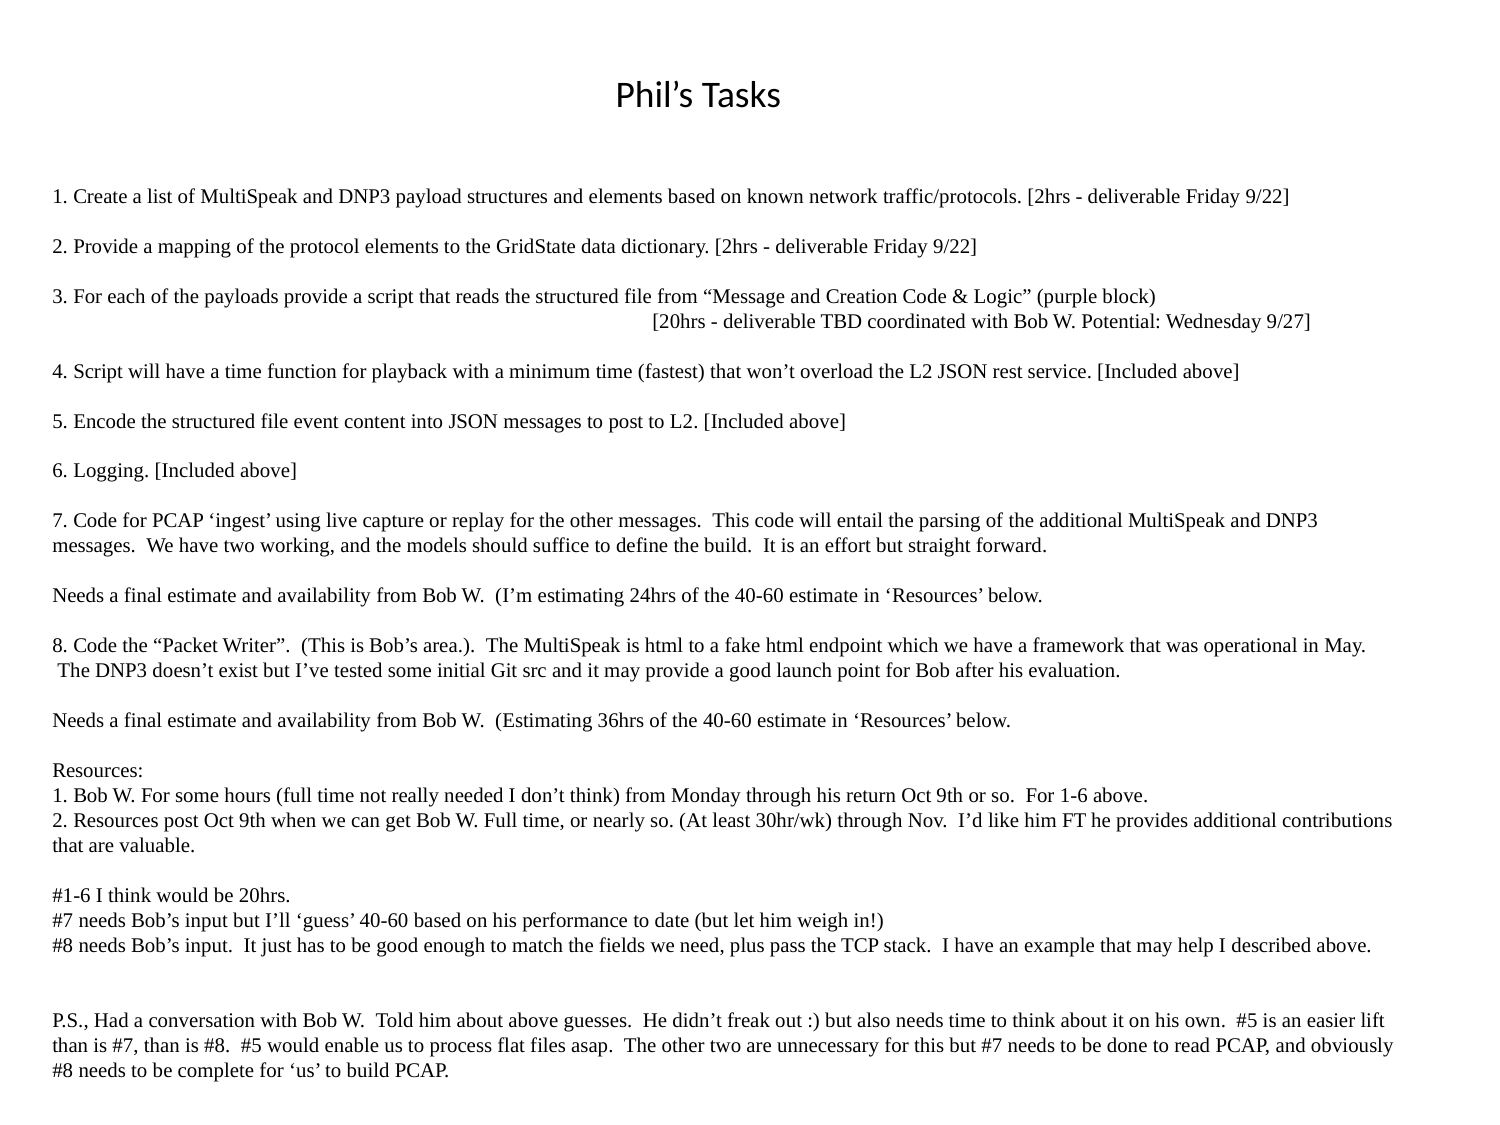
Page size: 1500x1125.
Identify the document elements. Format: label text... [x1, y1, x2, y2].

text_box Phil’s Tasks [600, 62, 797, 123]
text_box 1. Create a list of MultiSpeak and DNP3 payload structures and elements based on known network traffic/protocols. [2hrs - deliverable Friday 9/22] 2. Provide a mapping of the protocol elements to the GridState data dictionary. [2hrs - deliverable Friday 9/22] 3. For each of the payloads provide a script that reads the structured file from “Message and Creation Code & Logic” (purple block) [20hrs - deliverable TBD coordinated with Bob W. Potential: Wednesday 9/27] 4. Script will have a time function for playback with a minimum time (fastest) that won’t overload the L2 JSON rest service. [Included above] 5. Encode the structured file event content into JSON messages to post to L2. [Included above] 6. Logging. [Included above] 7. Code for PCAP ‘ingest’ using live capture or replay for the other messages. This code will entail the parsing of the additional MultiSpeak and DNP3 messages. We have two working, and the models should suffice to define the build. It is an effort but straight forward. Needs a final estimate and availability from Bob W. (I’m estimating 24hrs of the 40-60 estimate in ‘Resources’ below. 8. Code the “Packet Writer”. (This is Bob’s area.). The MultiSpeak is html to a fake html endpoint which we have a framework that was operational in May. The DNP3 doesn’t exist but I’ve tested some initial Git src and it may provide a good launch point for Bob after his evaluation. Needs a final estimate and availability from Bob W. (Estimating 36hrs of the 40-60 estimate in ‘Resources’ below. Resources: 1. Bob W. For some hours (full time not really needed I don’t think) from Monday through his return Oct 9th or so. For 1-6 above. 2. Resources post Oct 9th when we can get Bob W. Full time, or nearly so. (At least 30hr/wk) through Nov. I’d like him FT he provides additional contributions that are valuable. #1-6 I think would be 20hrs. #7 needs Bob’s input but I’ll ‘guess’ 40-60 based on his performance to date (but let him weigh in!) #8 needs Bob’s input. It just has to be good enough to match the fields we need, plus pass the TCP stack. I have an example that may help I described above. P.S., Had a conversation with Bob W. Told him about above guesses. He didn’t freak out :) but also needs time to think about it on his own. #5 is an easier lift than is #7, than is #8. #5 would enable us to process flat files asap. The other two are unnecessary for this but #7 needs to be done to read PCAP, and obviously #8 needs to be complete for ‘us’ to build PCAP. [37, 174, 1413, 1114]
